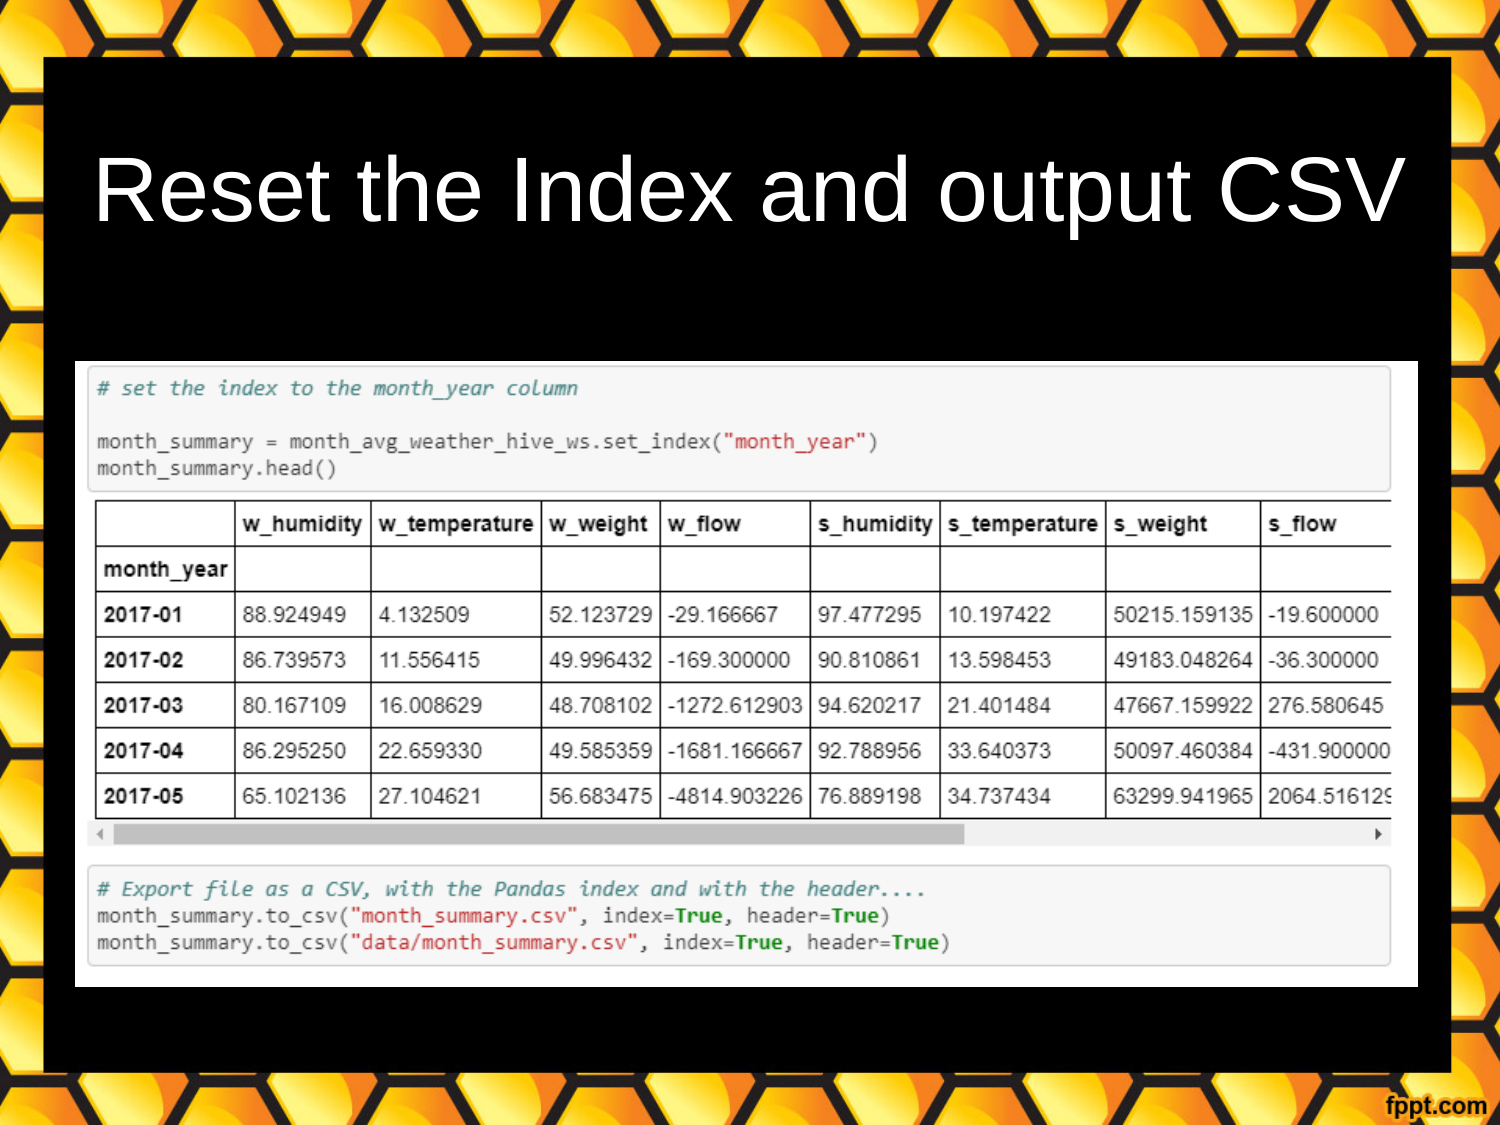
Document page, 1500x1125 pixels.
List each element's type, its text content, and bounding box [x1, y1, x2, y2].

picture [0, 0, 1500, 1125]
title Reset the Index and output CSV [75, 78, 1425, 291]
